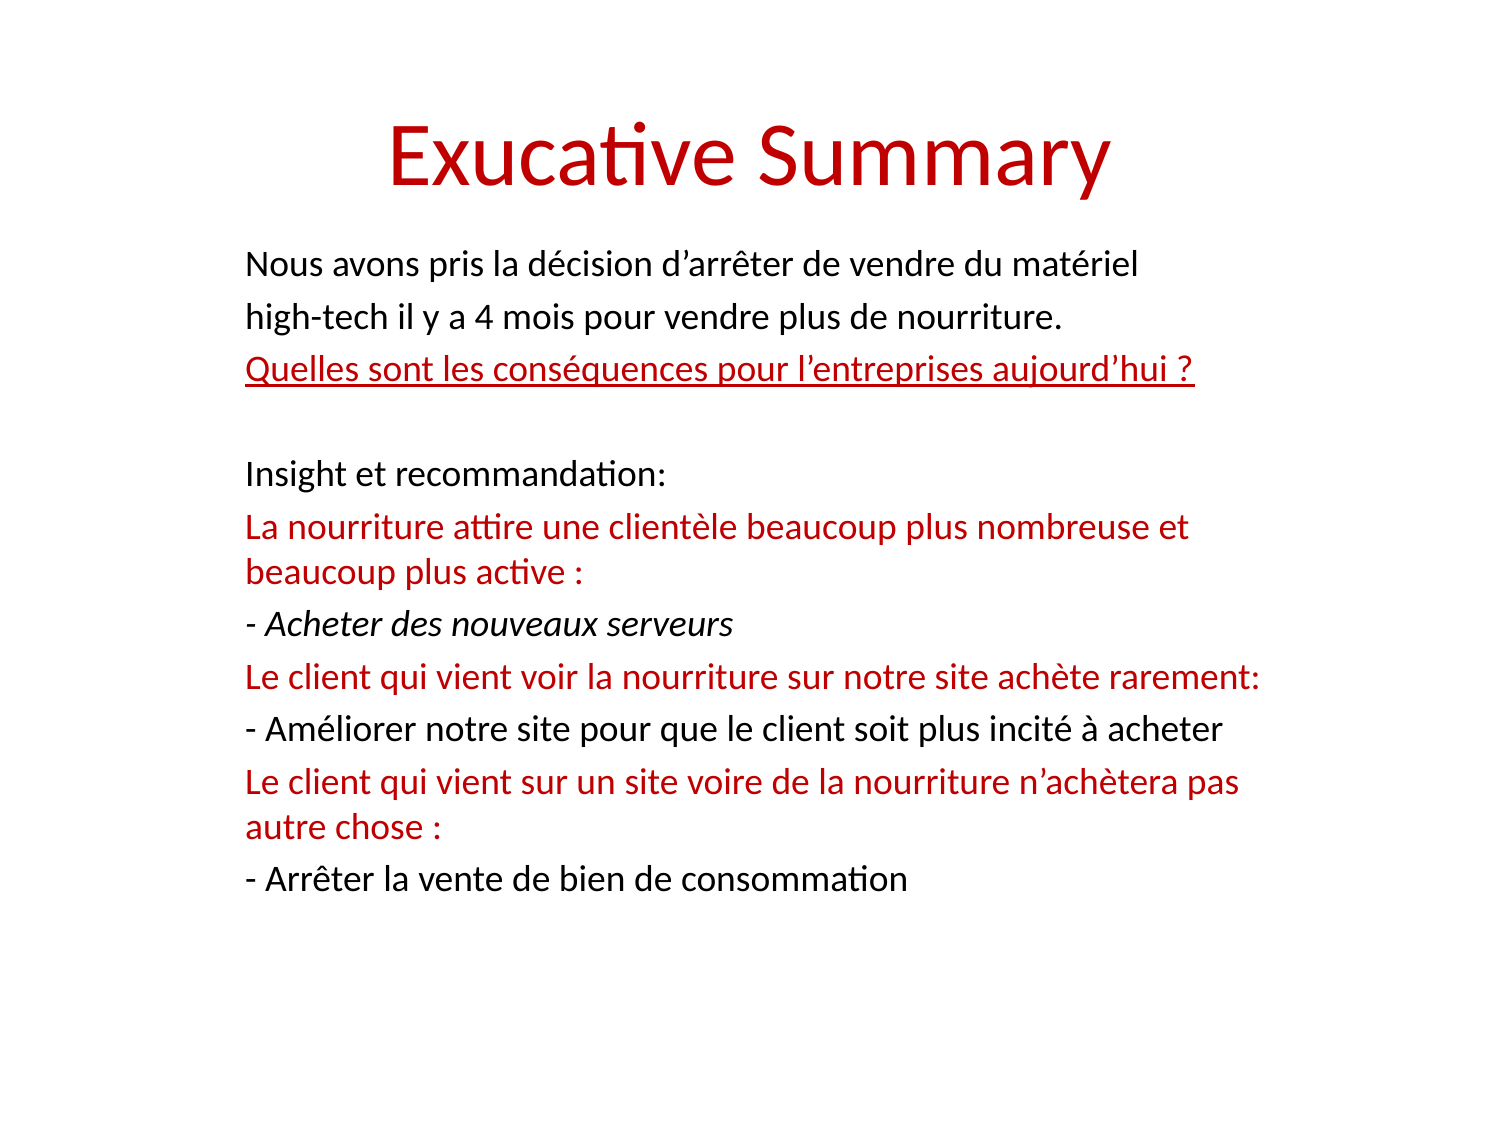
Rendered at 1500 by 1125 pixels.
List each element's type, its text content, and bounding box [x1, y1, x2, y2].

subtitle Nous avons pris la décision d’arrêter de vendre du matériel high-tech il y a 4 mois pour vendre plus de nourriture. Quelles sont les conséquences pour l’entreprises aujourd’hui ? Insight et recommandation: La nourriture attire une clientèle beaucoup plus nombreuse et beaucoup plus active : - Acheter des nouveaux serveurs Le client qui vient voir la nourriture sur notre site achète rarement: - Améliorer notre site pour que le client soit plus incité à acheter Le client qui vient sur un site voire de la nourriture n’achètera pas autre chose : - Arrêter la vente de bien de consommation [230, 231, 1281, 870]
title Exucative Summary [147, 54, 1353, 244]
